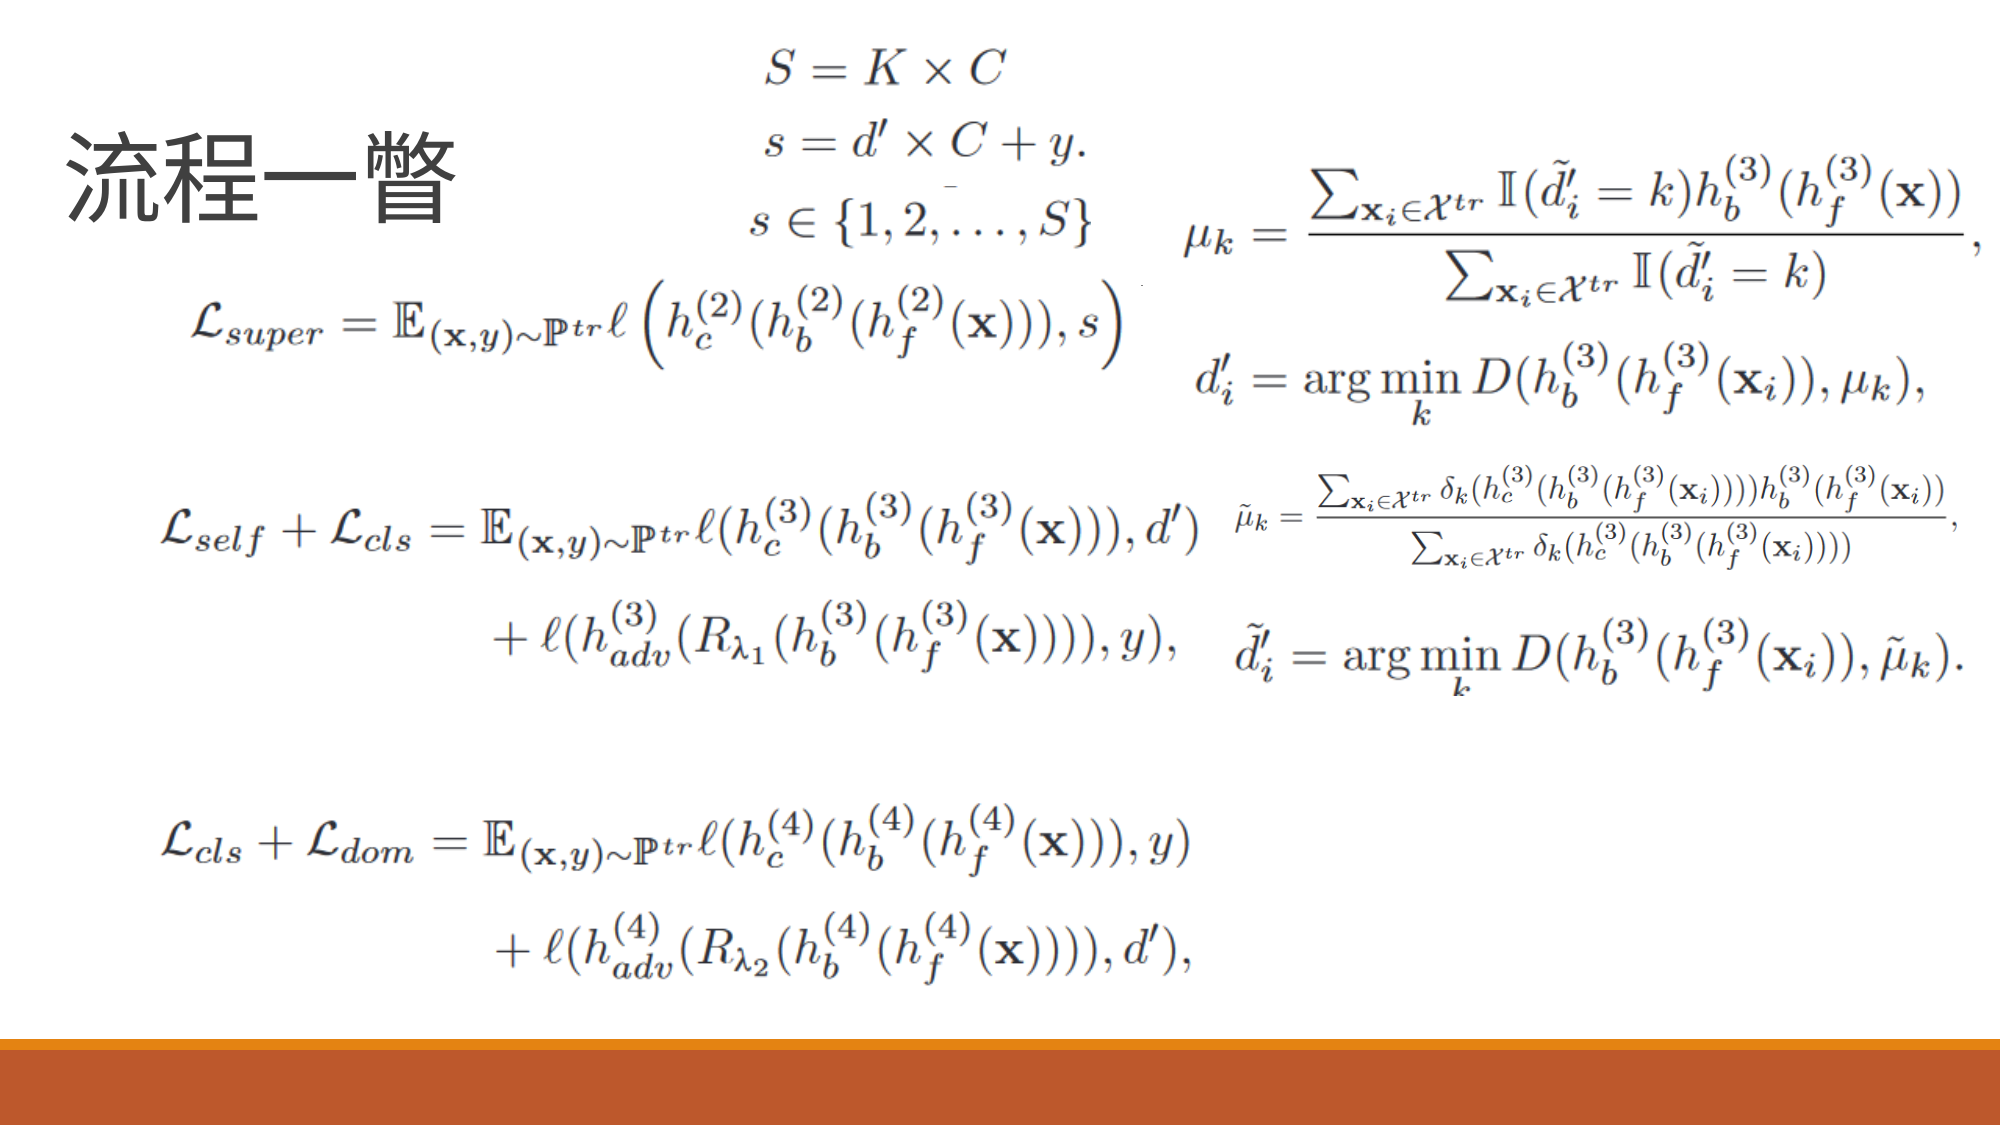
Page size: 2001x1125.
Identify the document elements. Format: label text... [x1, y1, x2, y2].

picture [169, 265, 1141, 379]
picture [1214, 462, 1966, 577]
picture [107, 476, 2000, 700]
picture [136, 790, 1214, 1006]
picture [752, 113, 1092, 172]
picture [760, 36, 1009, 100]
title 流程一瞥 [48, 5, 1698, 244]
picture [1143, 136, 2000, 433]
picture [740, 185, 1092, 256]
